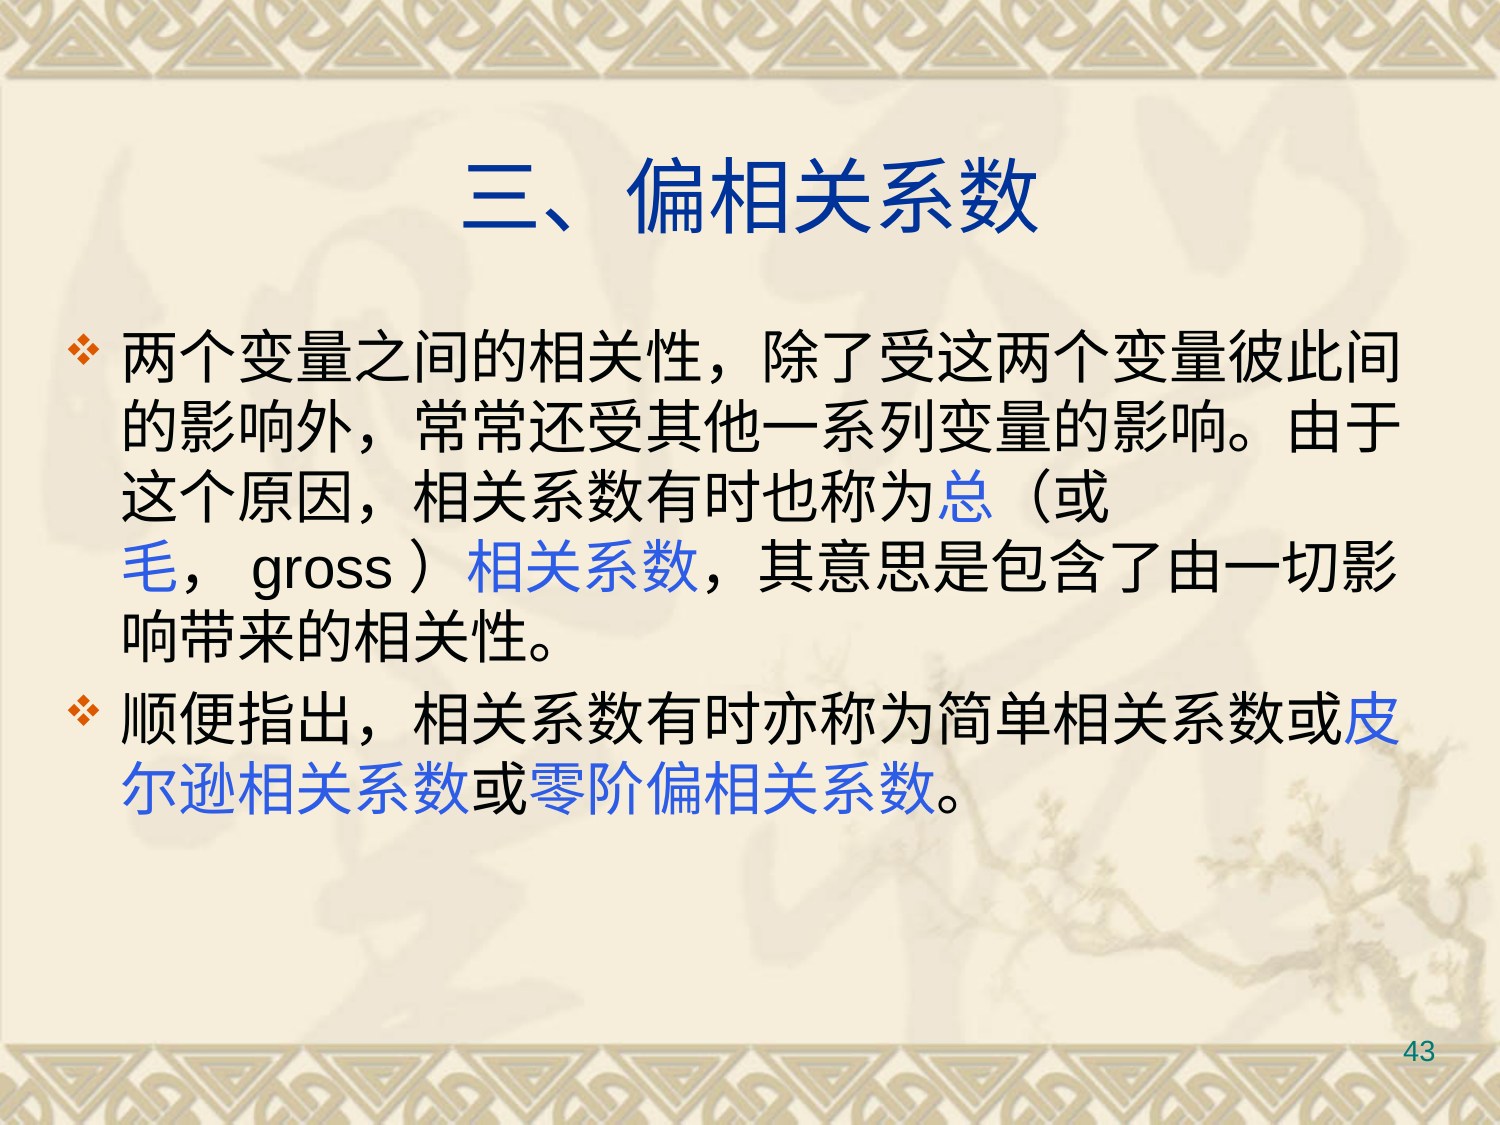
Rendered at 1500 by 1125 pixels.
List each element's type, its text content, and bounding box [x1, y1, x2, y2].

title 三、偏相关系数 [49, 99, 1451, 288]
list 两个变量之间的相关性，除了受这两个变量彼此间的影响外，常常还受其他一系列变量的影响。由于这个原因，相关系数有时也称为总（或毛，gross）相关系数，其意思是包含了由一切影响带来的相关性。 顺便指出，相关系数有时亦称为简单相关系数或皮尔逊相关系数或零阶偏相关系数。 [49, 312, 1451, 1001]
picture [0, 0, 1500, 1125]
slide_number 43 [1074, 1024, 1451, 1103]
